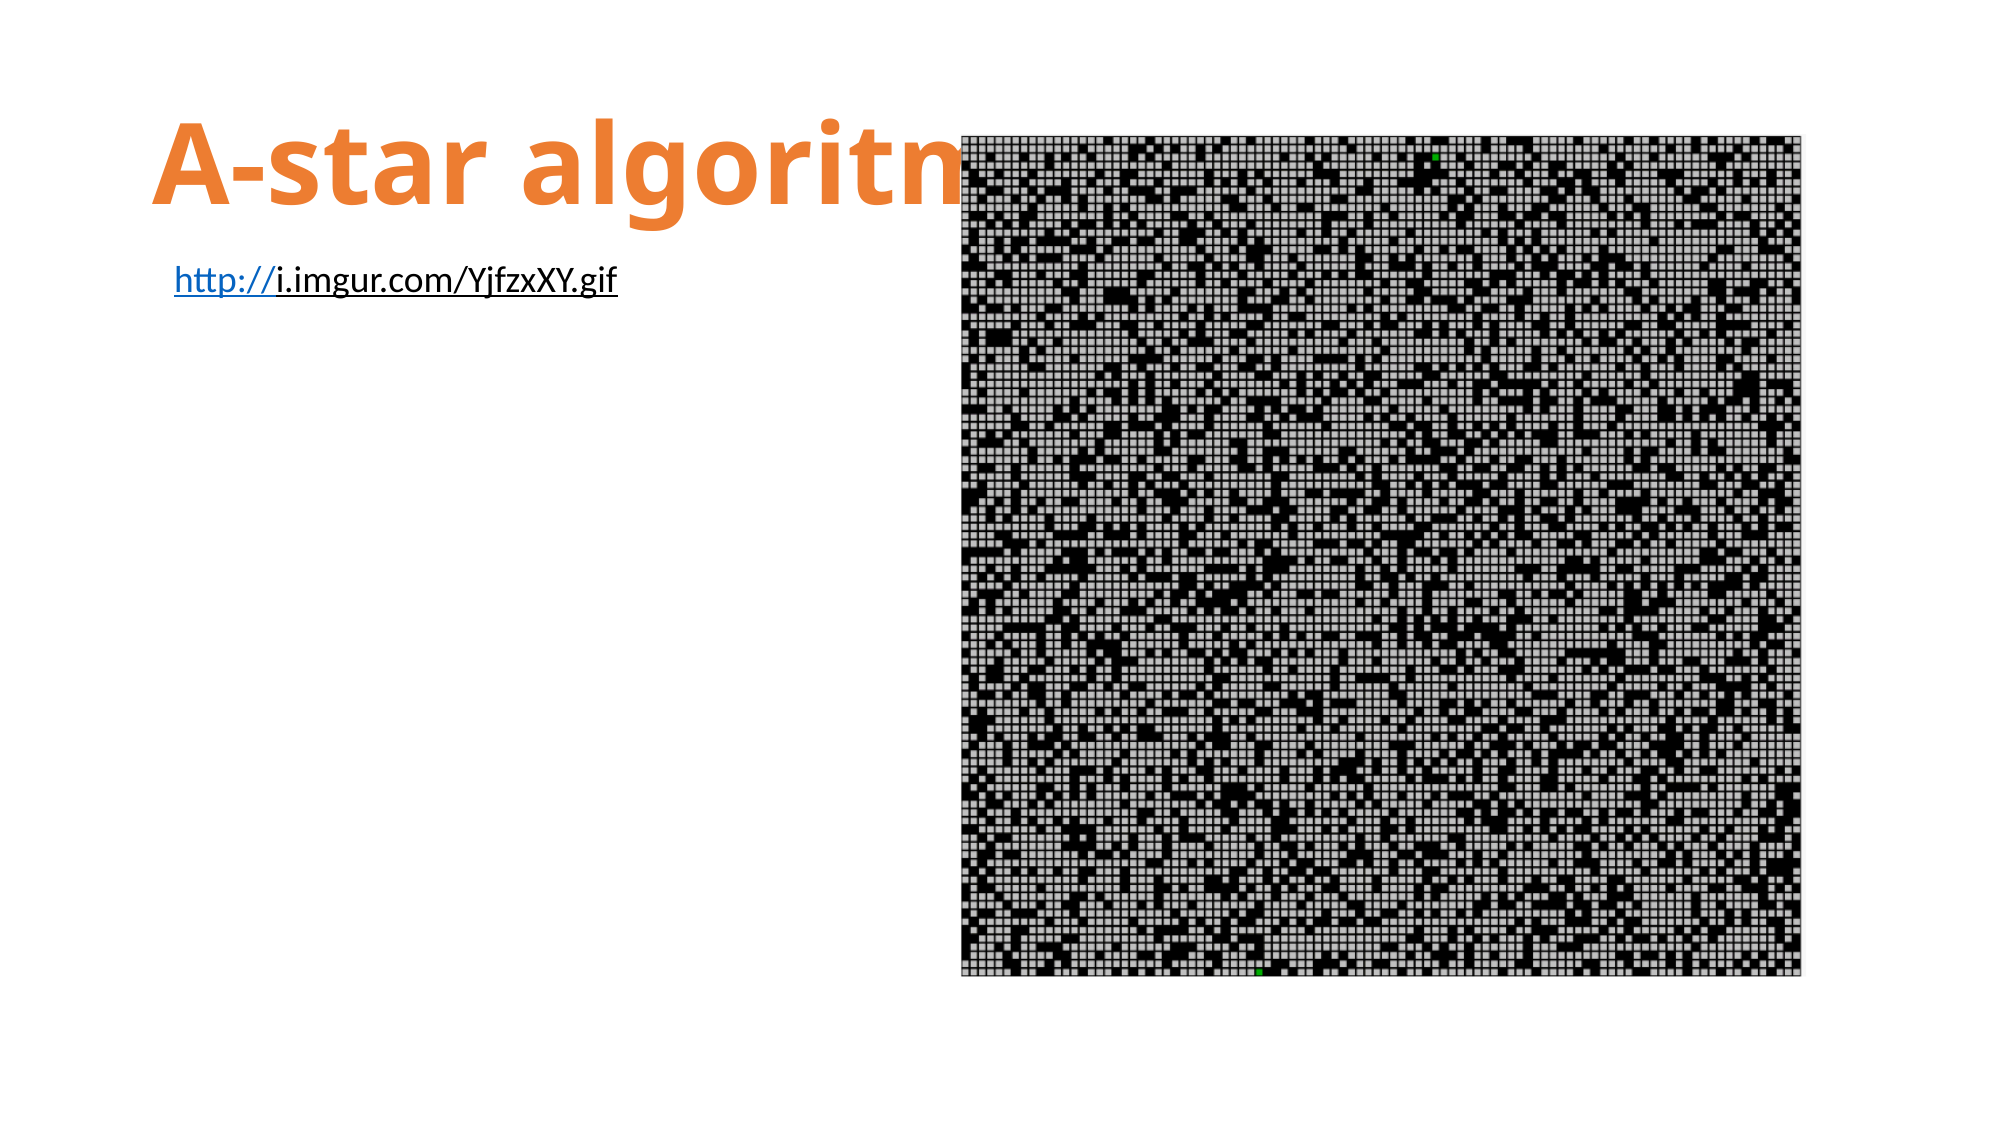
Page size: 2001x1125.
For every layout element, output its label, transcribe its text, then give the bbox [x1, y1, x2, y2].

title A-star algoritme [137, 59, 1863, 278]
picture [960, 134, 1807, 980]
text_box http://i.imgur.com/YjfzxXY.gif [159, 247, 910, 307]
